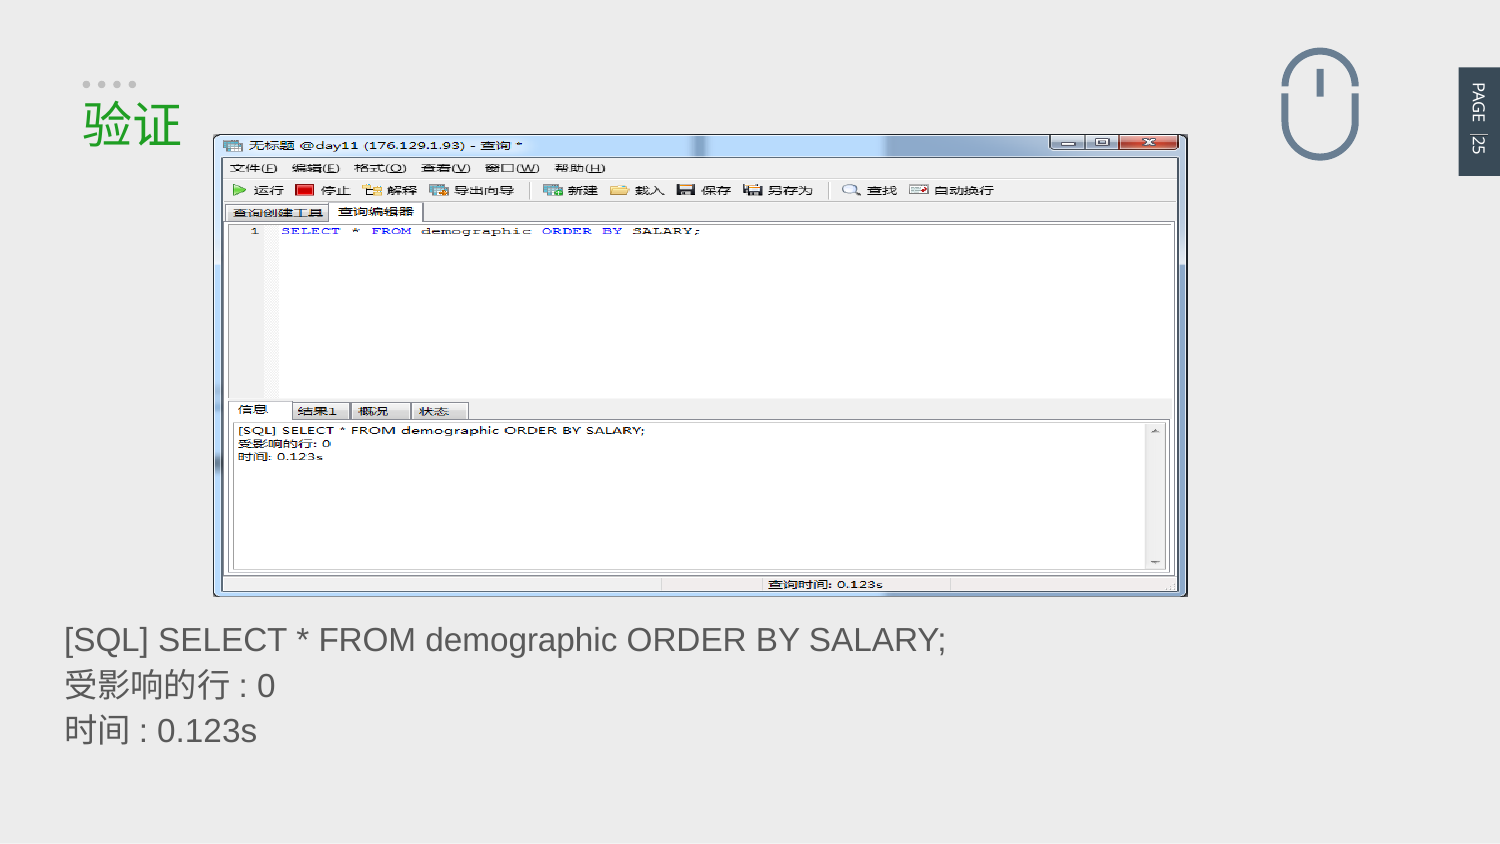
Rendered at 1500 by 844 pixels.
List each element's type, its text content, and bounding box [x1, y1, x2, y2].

picture [213, 134, 1188, 597]
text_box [1458, 67, 1500, 177]
text_box 验证 [67, 85, 198, 161]
text_box [SQL] SELECT * FROM demographic ORDER BY SALARY; 受影响的行: 0 时间: 0.123s [49, 605, 1399, 757]
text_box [1281, 47, 1359, 161]
